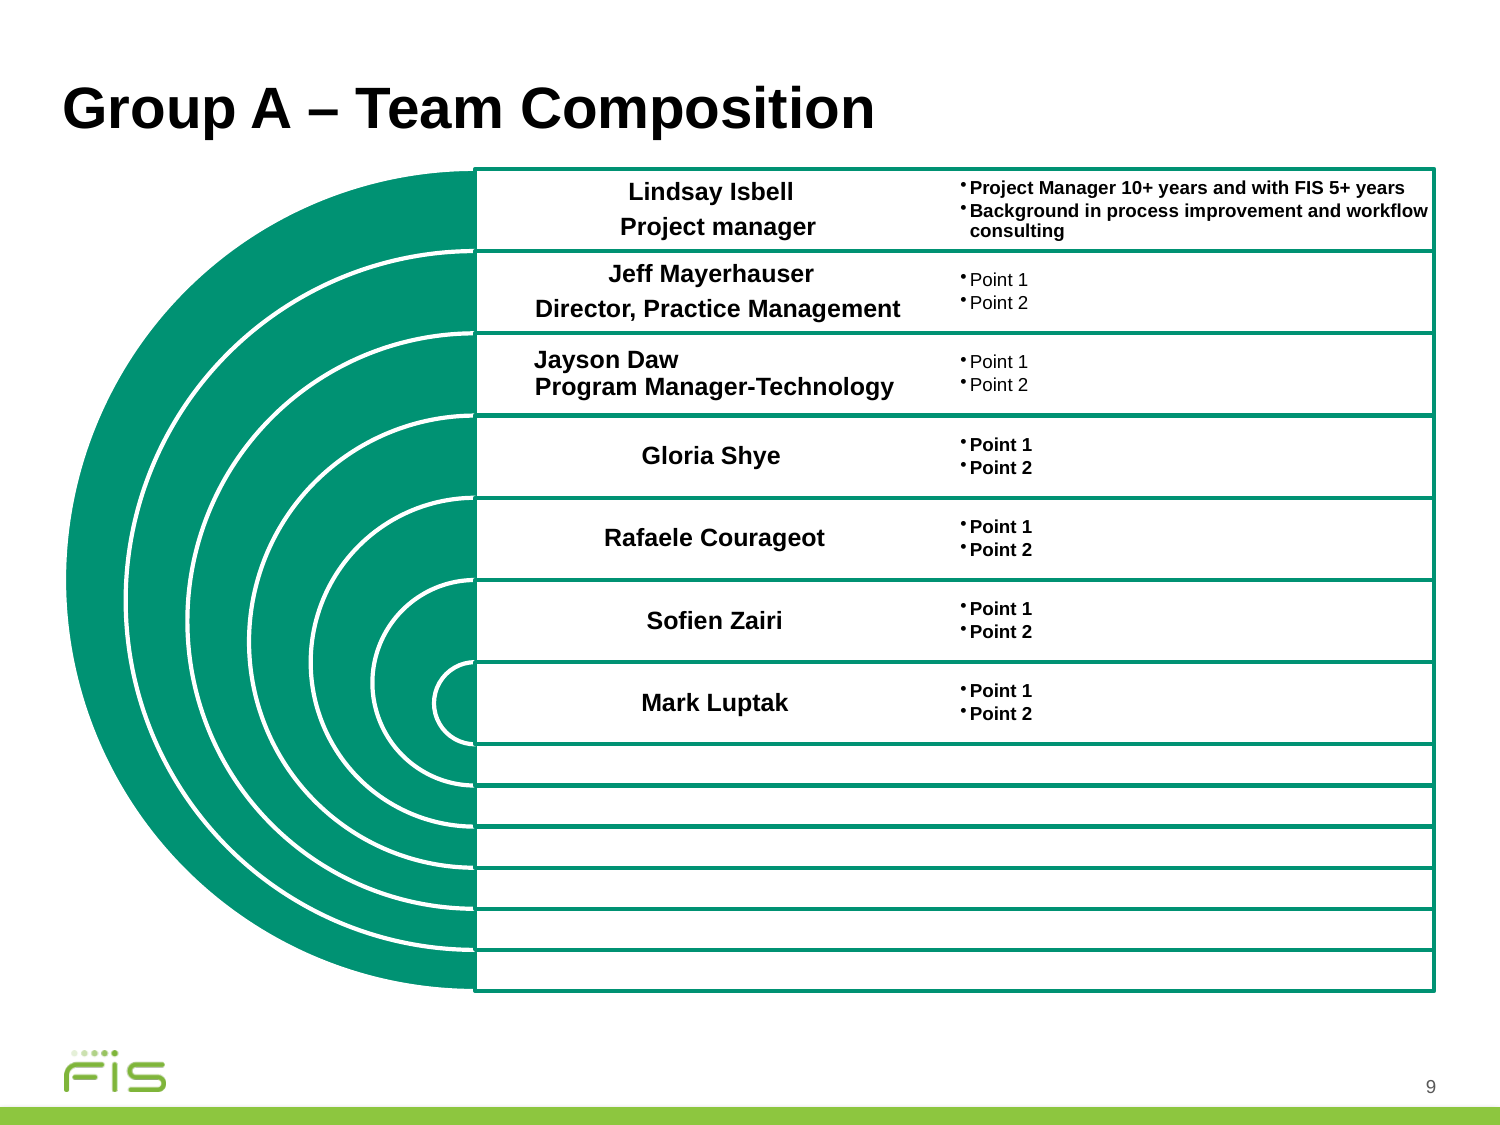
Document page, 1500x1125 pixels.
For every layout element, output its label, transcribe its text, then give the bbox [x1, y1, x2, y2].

slide_number 9 [1359, 1071, 1437, 1101]
title Group A – Team Composition [62, 83, 1435, 147]
picture [64, 1050, 166, 1092]
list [63, 147, 1435, 1012]
